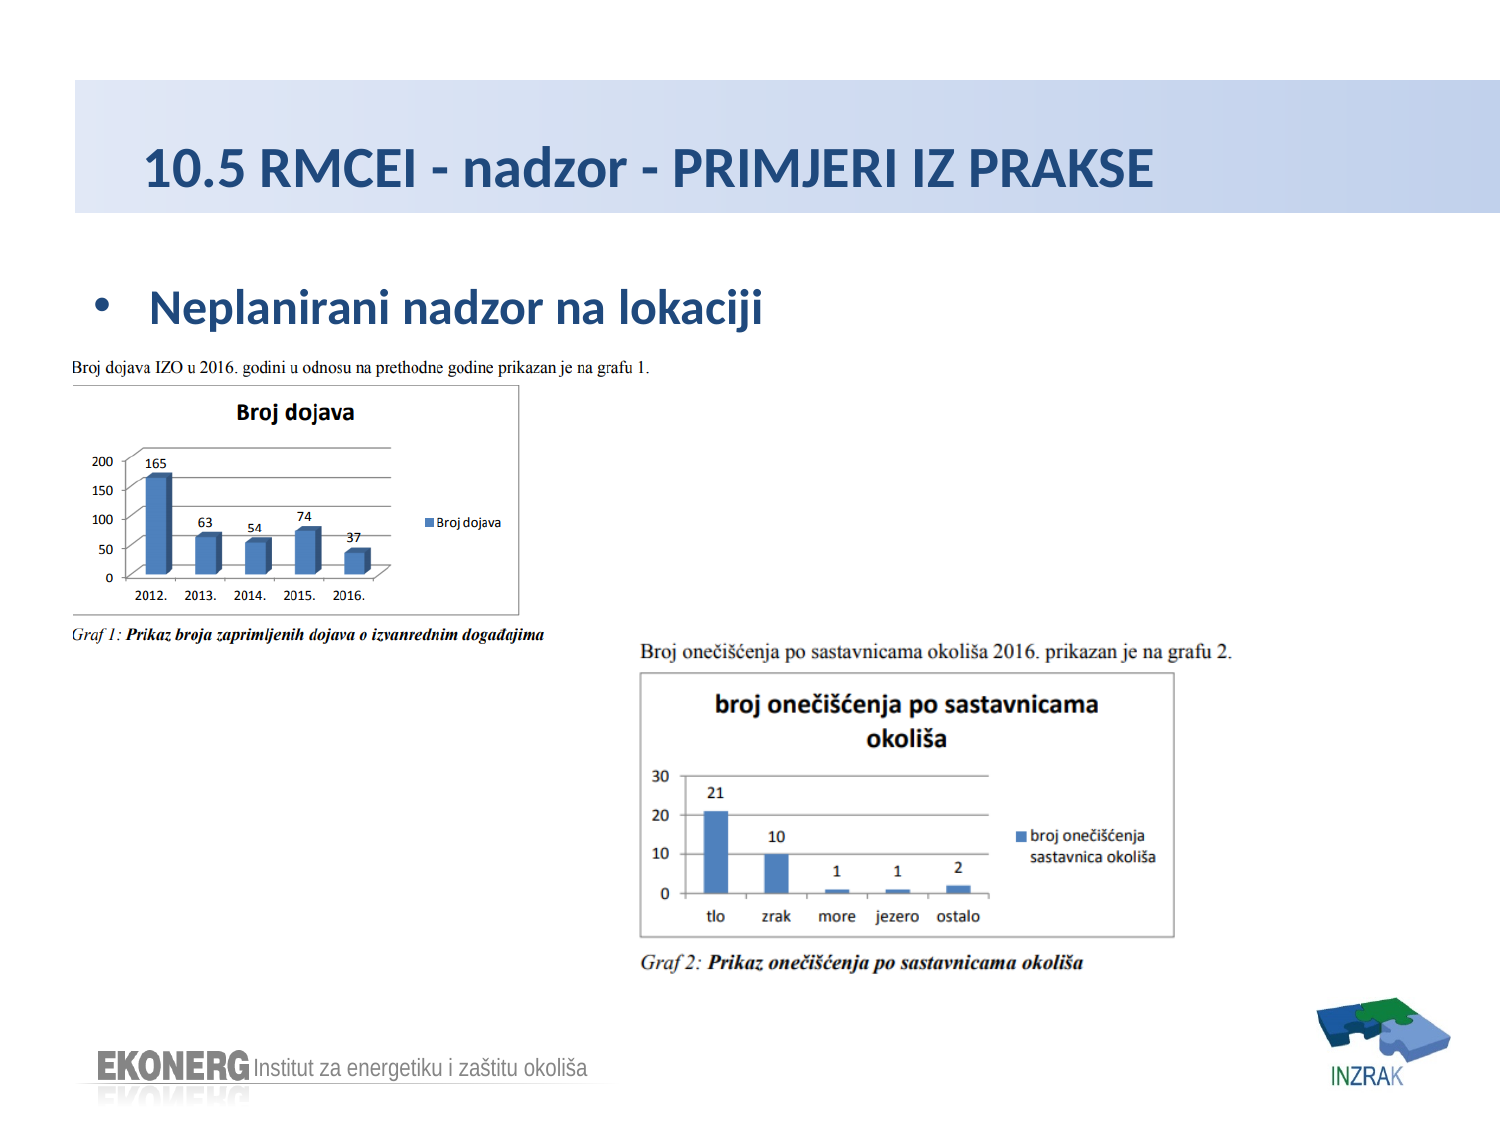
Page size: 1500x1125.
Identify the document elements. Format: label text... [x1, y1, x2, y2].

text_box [61, 1038, 636, 1112]
text_box Neplanirani nadzor na lokaciji [78, 267, 1451, 1010]
picture [73, 358, 1311, 981]
picture [1315, 996, 1451, 1093]
title 10.5 RMCEI - nadzor - PRIMJERI IZ PRAKSE [75, 80, 1500, 213]
